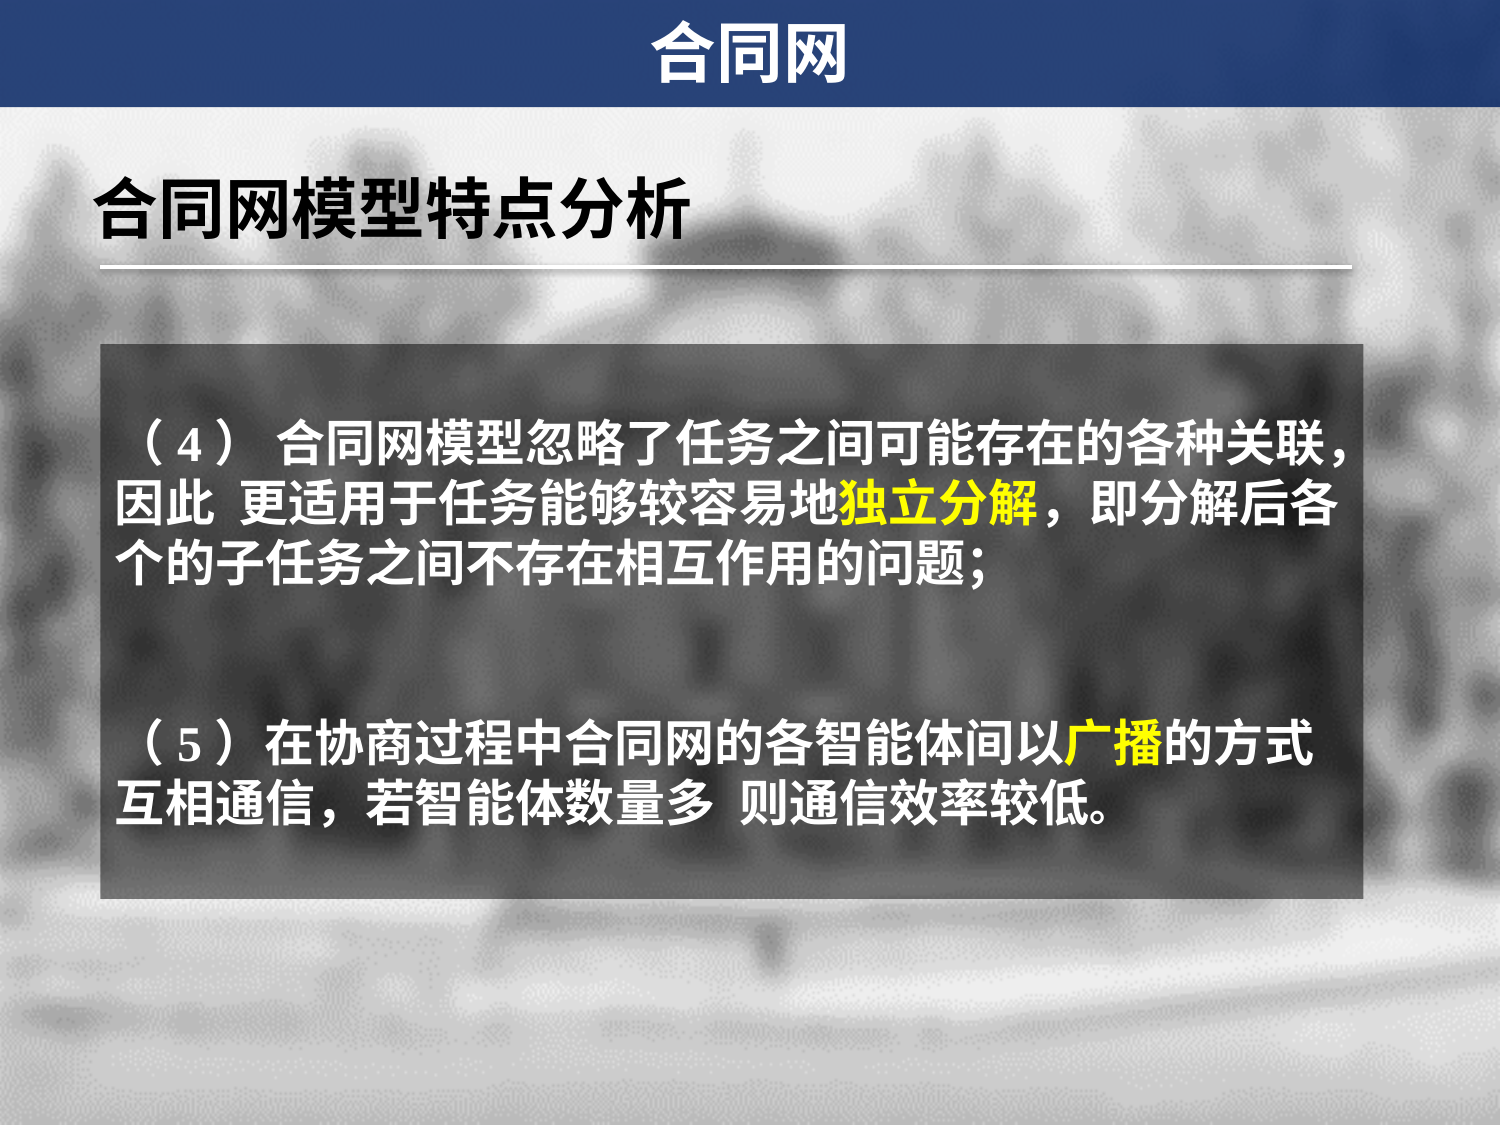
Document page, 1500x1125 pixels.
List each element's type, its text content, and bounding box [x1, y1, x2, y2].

picture [0, 109, 1500, 1125]
text_box （4） 合同网模型忽略了任务之间可能存在的各种关联，因此更适用于任务能够较容易地独立分解，即分解后各个的子任务之间不存在相互作用的问题； （5）在协商过程中合同网的各智能体间以广播的方式互相通信，若智能体数量多则通信效率较低。 [100, 344, 1364, 899]
text_box 合同网 [0, 0, 1500, 109]
text_box 合同网模型特点分析 [76, 159, 987, 255]
